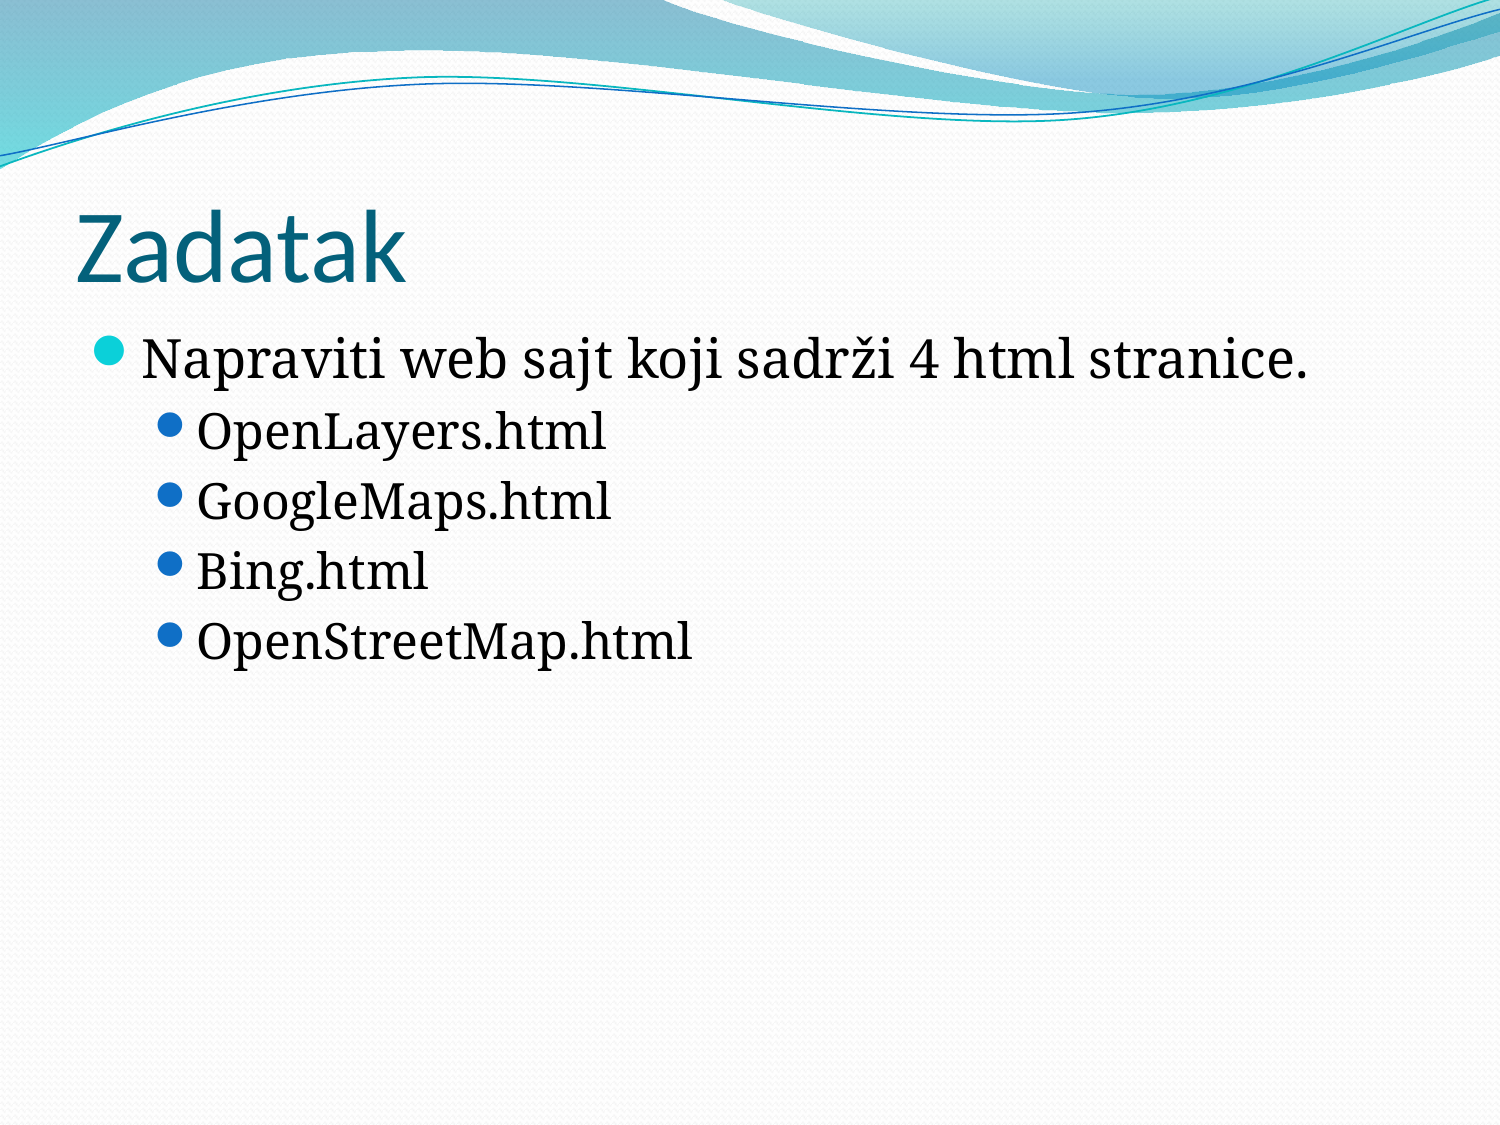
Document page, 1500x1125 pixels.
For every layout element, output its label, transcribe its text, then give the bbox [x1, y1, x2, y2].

title Zadatak [75, 115, 1425, 303]
list Napraviti web sajt koji sadrži 4 html stranice. OpenLayers.html GoogleMaps.html Bing.html OpenStreetMap.html [75, 317, 1425, 1038]
